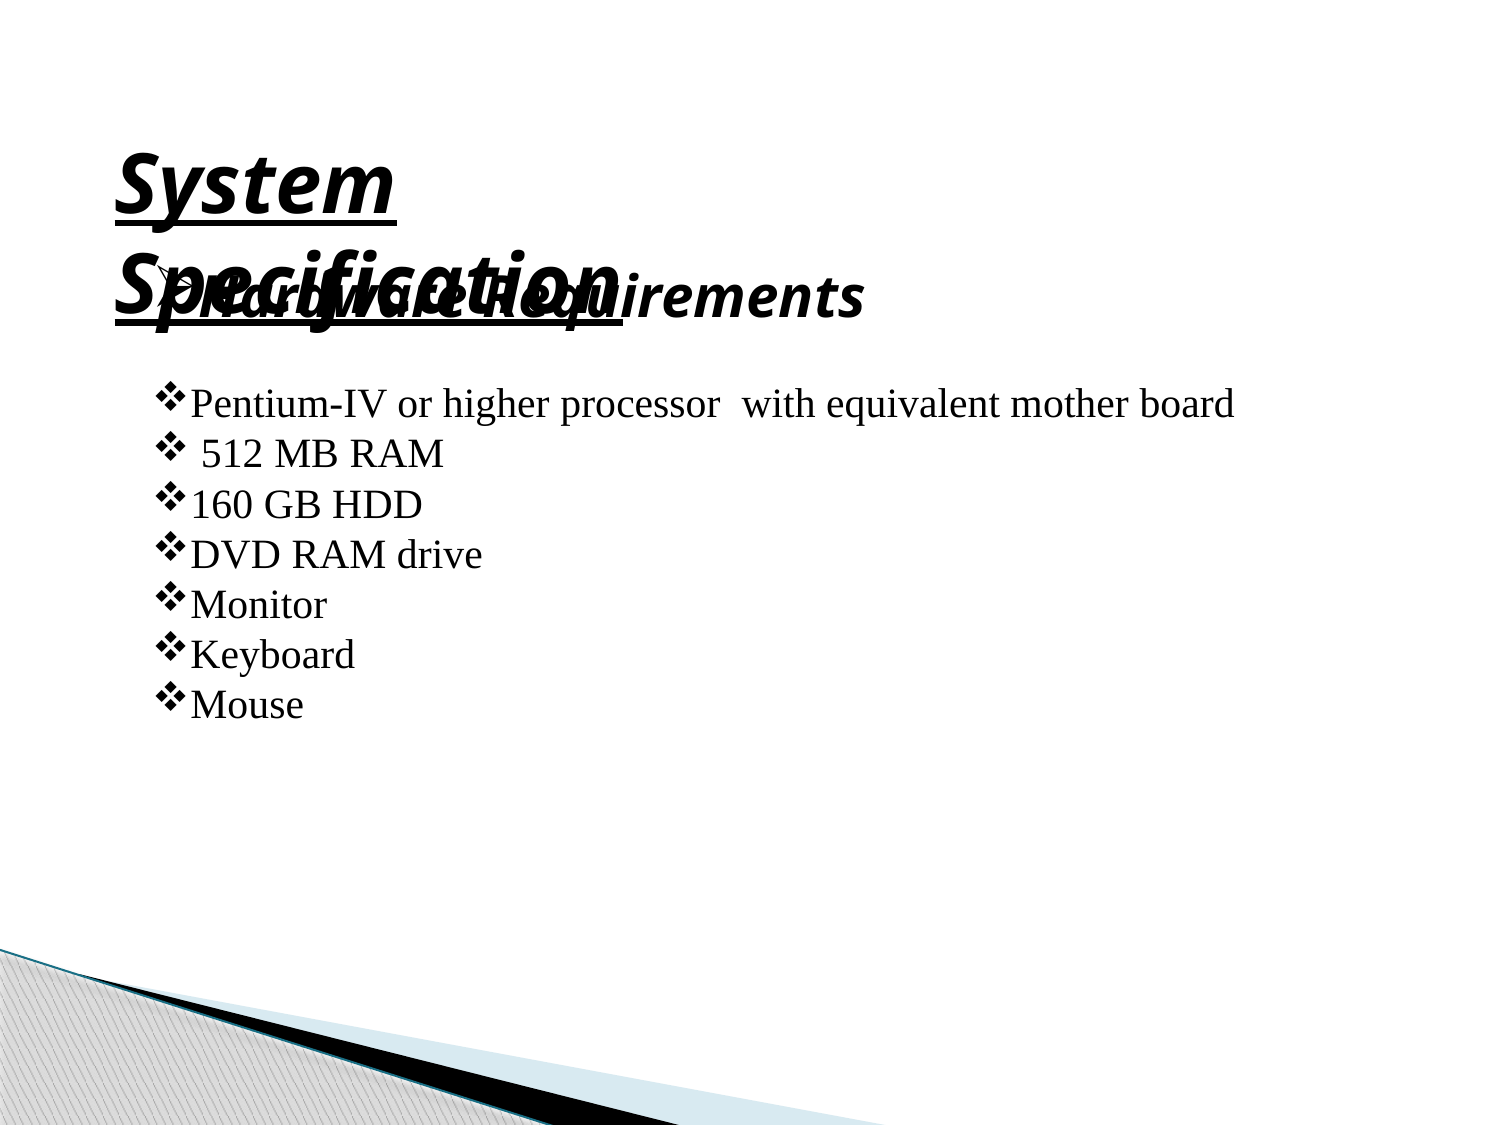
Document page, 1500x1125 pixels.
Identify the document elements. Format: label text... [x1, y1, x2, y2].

text_box System Specification [99, 122, 938, 338]
text_box Hardware Requirements [137, 251, 975, 337]
text_box Pentium-IV or higher processor with equivalent mother board 512 MB RAM 160 GB HDD DVD RAM drive Monitor Keyboard Mouse [137, 368, 1263, 734]
